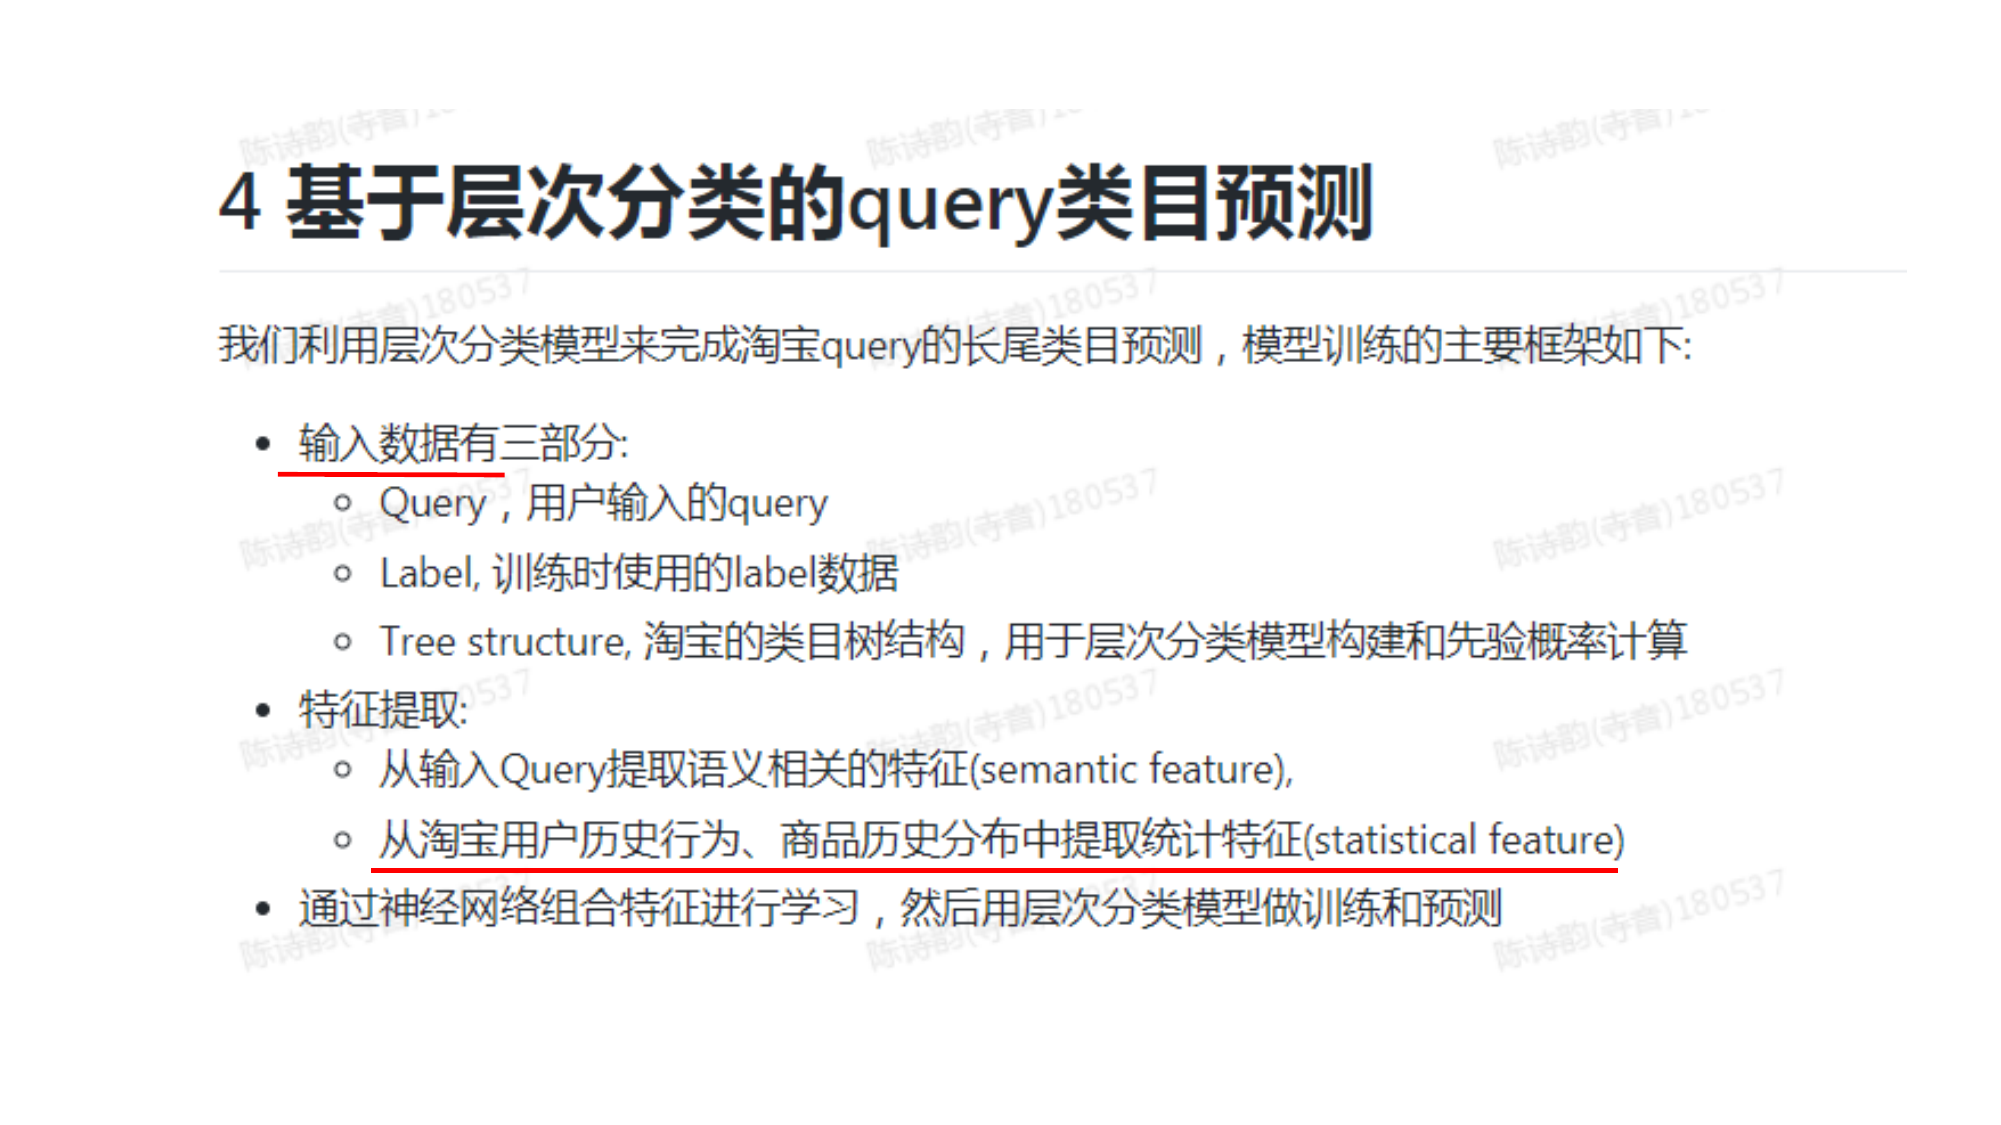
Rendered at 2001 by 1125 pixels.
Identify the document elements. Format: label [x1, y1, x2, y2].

picture [88, 109, 1907, 991]
